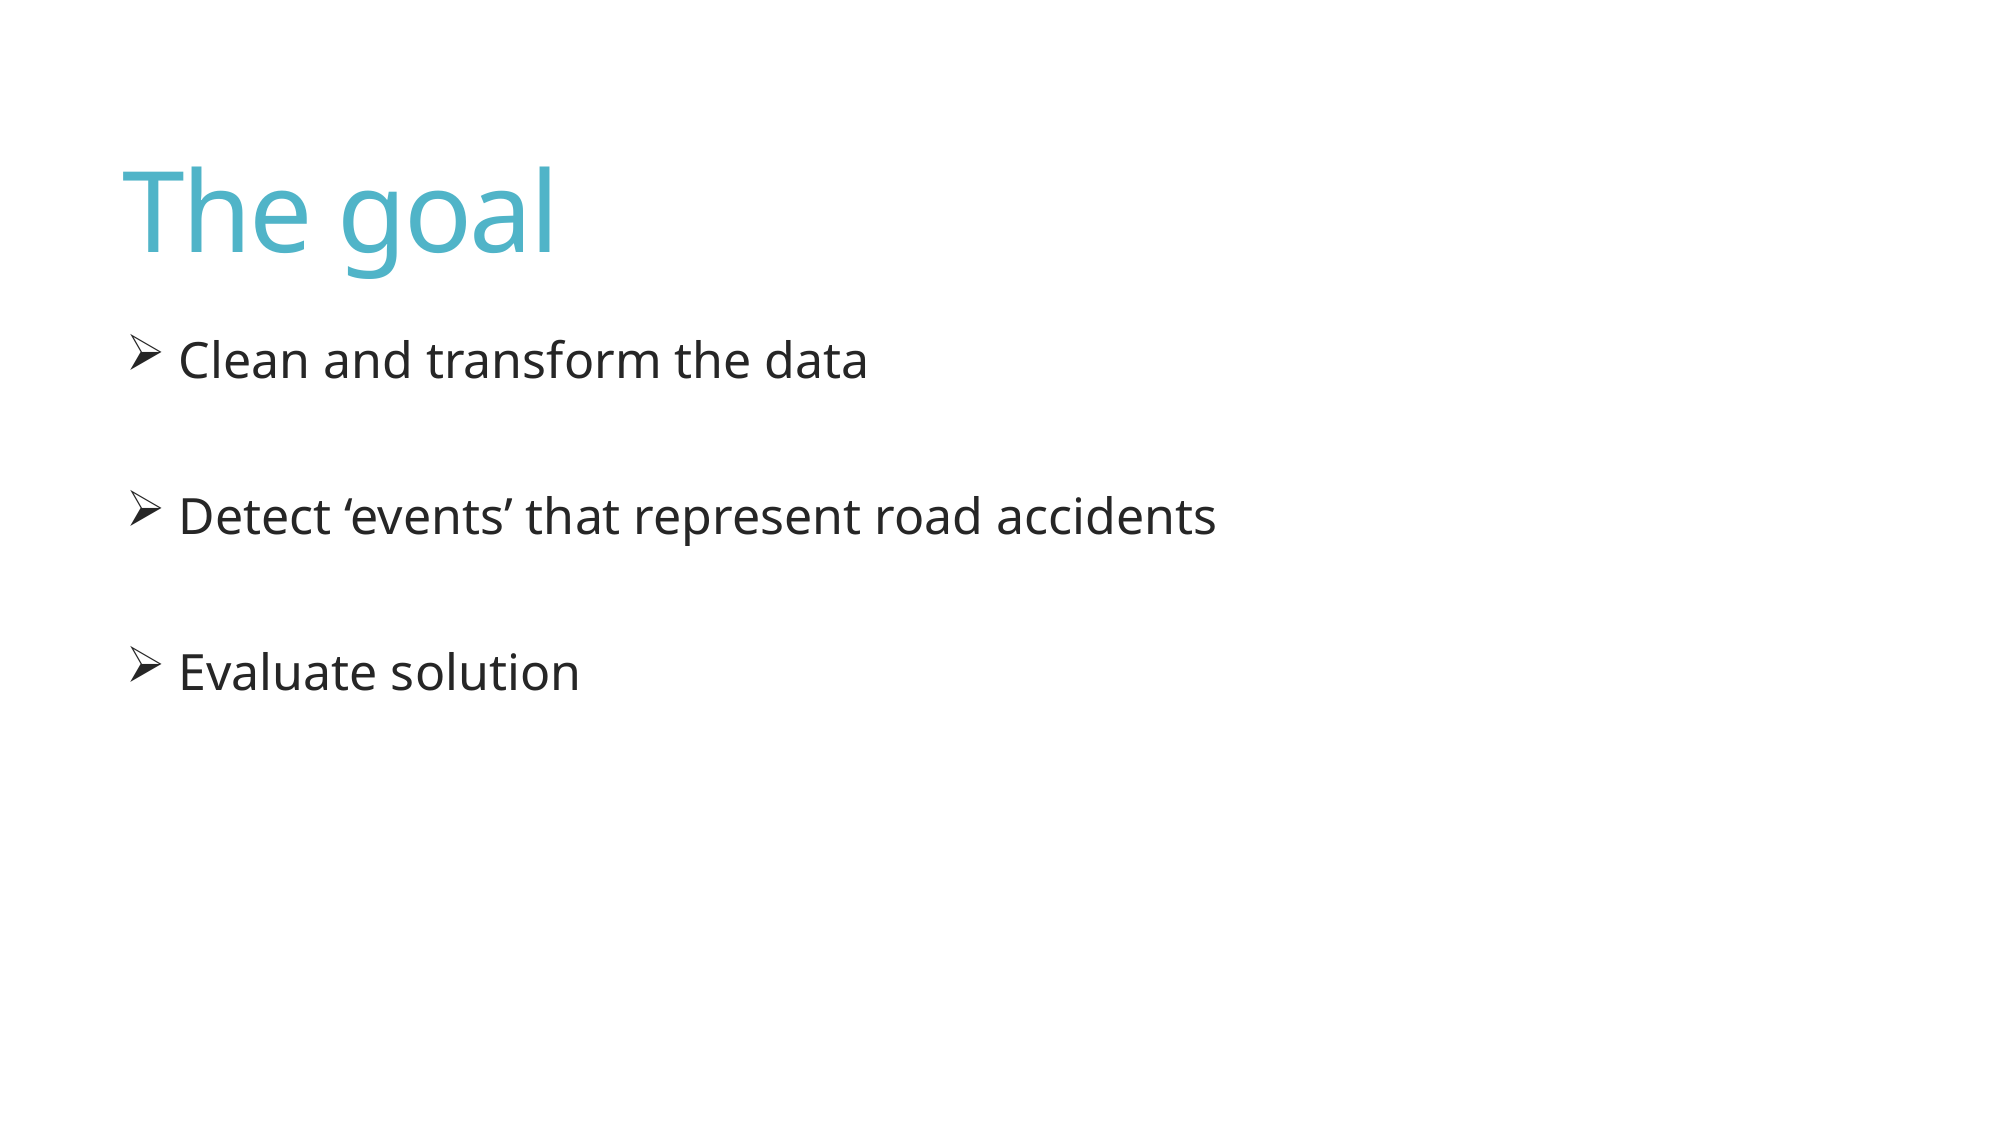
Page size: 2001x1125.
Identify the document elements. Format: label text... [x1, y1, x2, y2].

title The goal [107, 81, 1875, 354]
list Clean and transform the data Detect ‘events’ that represent road accidents Evaluate solution [111, 329, 1876, 948]
